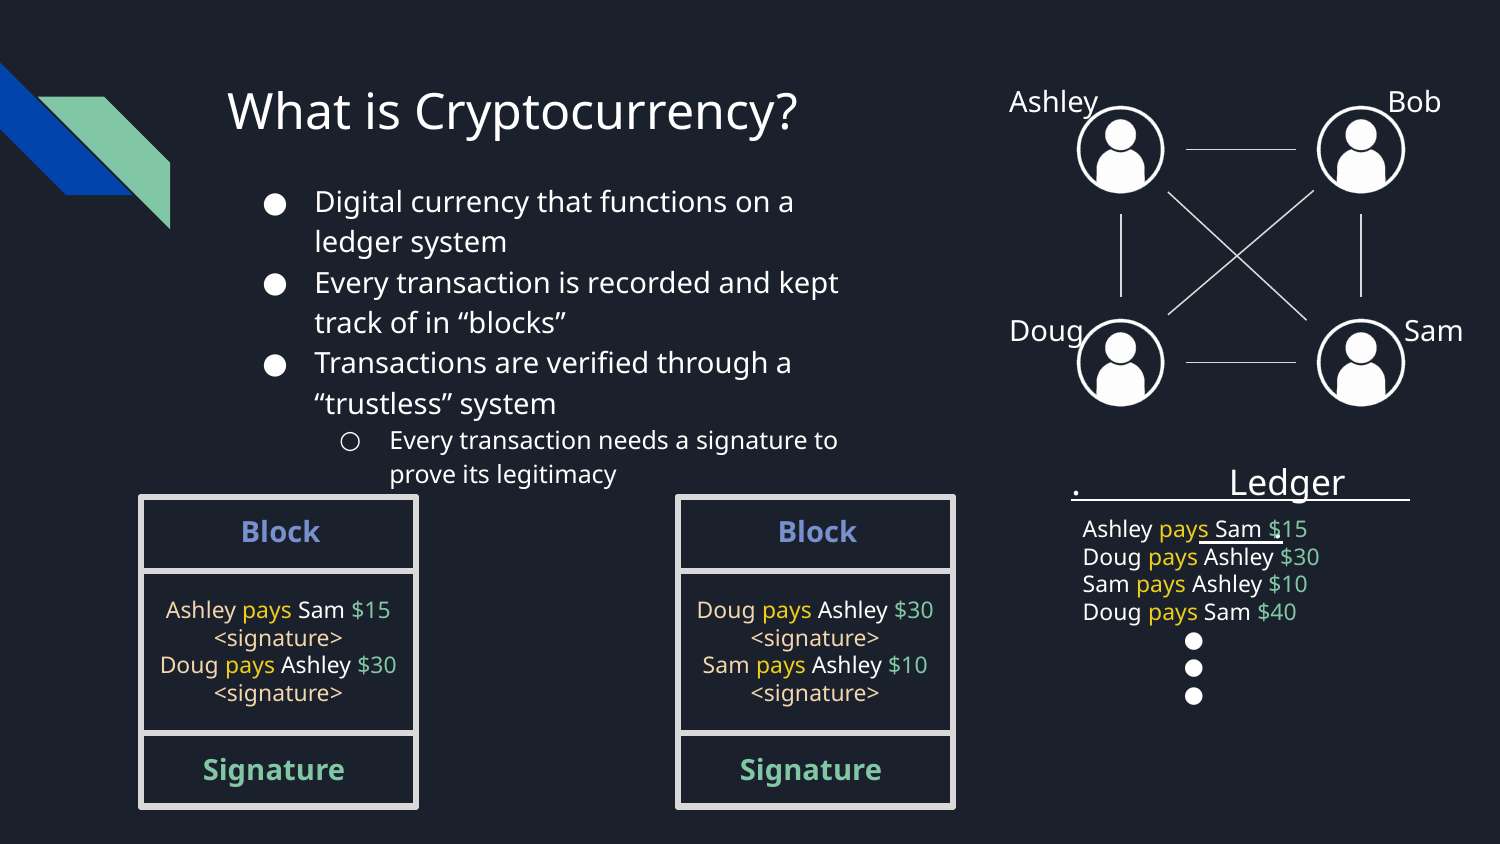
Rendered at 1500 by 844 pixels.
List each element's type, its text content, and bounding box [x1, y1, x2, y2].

picture [1295, 296, 1427, 428]
text_box [141, 732, 416, 807]
text_box Signature [673, 736, 949, 802]
text_box [141, 497, 416, 572]
picture [1295, 84, 1427, 215]
text_box Bob [1372, 68, 1499, 134]
text_box [677, 721, 953, 732]
text_box Doug pays Ashley $30 <signature> Sam pays Ashley $10 <signature> [677, 581, 953, 721]
text_box Ashley [994, 68, 1121, 134]
text_box [677, 497, 953, 572]
text_box [677, 572, 953, 581]
text_box . Ledger . [1054, 445, 1428, 561]
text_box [1305, 190, 1315, 315]
text_box Ashley pays Sam $15 Doug pays Ashley $30 Sam pays Ashley $10 Doug pays Sam $40 [1067, 499, 1414, 723]
text_box [141, 721, 416, 732]
title What is Cryptocurrency? [212, 64, 870, 215]
text_box [677, 732, 953, 807]
picture [1055, 296, 1187, 428]
text_box [141, 572, 416, 581]
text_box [1167, 191, 1307, 321]
text_box Block [680, 498, 955, 564]
text_box Sam [1429, 297, 1500, 363]
text_box Signature [136, 736, 412, 802]
text_box Doug [994, 297, 1053, 362]
text_box Block [143, 498, 419, 564]
picture [1055, 84, 1187, 215]
list Digital currency that functions on a ledger system Every transaction is recorded and kept track of in “blocks” Transactions are verified through a “trustless” system Every transaction needs a signature to prove its legitimacy [224, 162, 881, 519]
text_box Ashley pays Sam $15 <signature> Doug pays Ashley $30 <signature> [141, 581, 416, 721]
